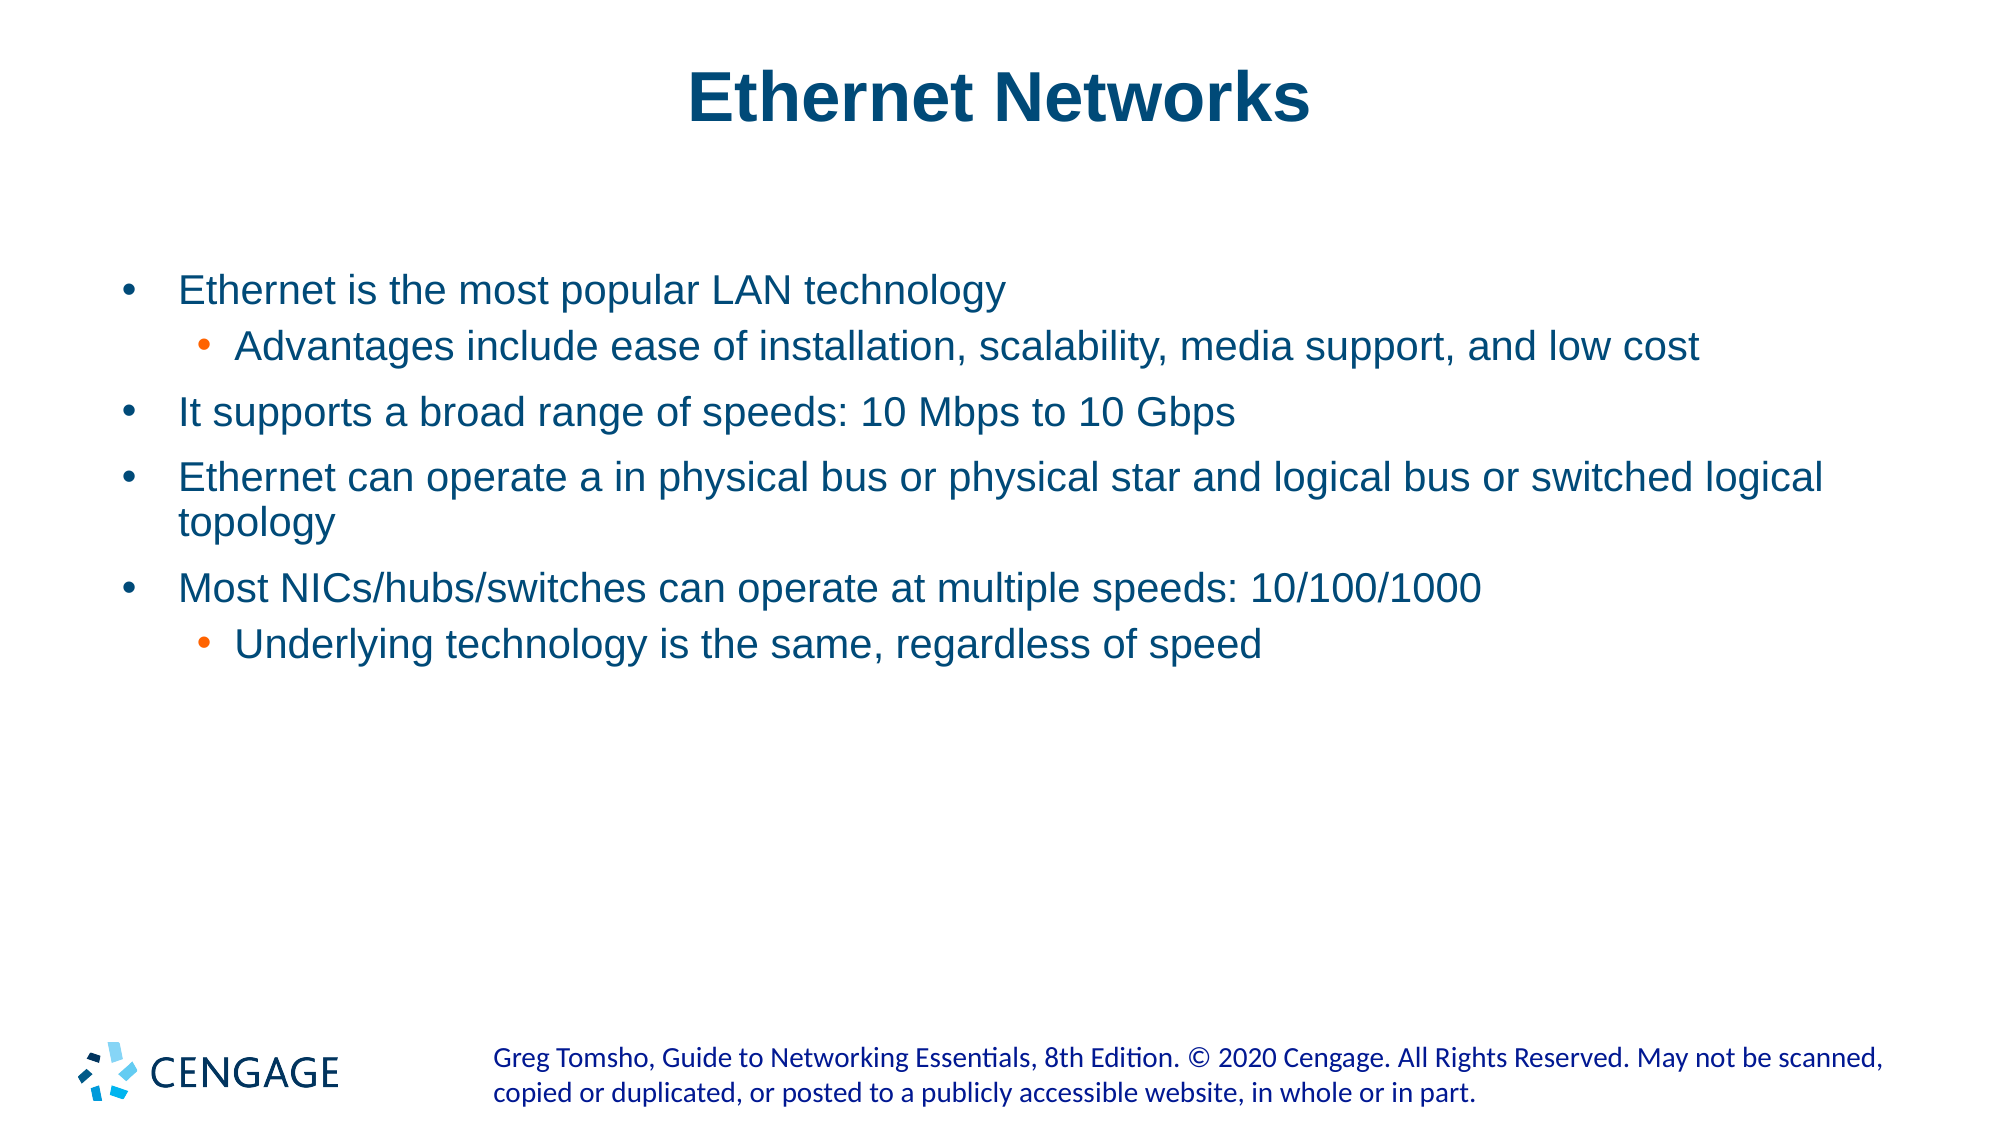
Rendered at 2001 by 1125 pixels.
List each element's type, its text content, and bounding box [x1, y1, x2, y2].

list Ethernet is the most popular LAN technology Advantages include ease of installation, scalability, media support, and low cost It supports a broad range of speeds: 10 Mbps to 10 Gbps Ethernet can operate a in physical bus or physical star and logical bus or switched logical topology Most NICs/hubs/switches can operate at multiple speeds: 10/100/1000 Underlying technology is the same, regardless of speed [121, 268, 1880, 990]
picture [78, 1042, 338, 1101]
title Ethernet Networks [137, 59, 1863, 171]
